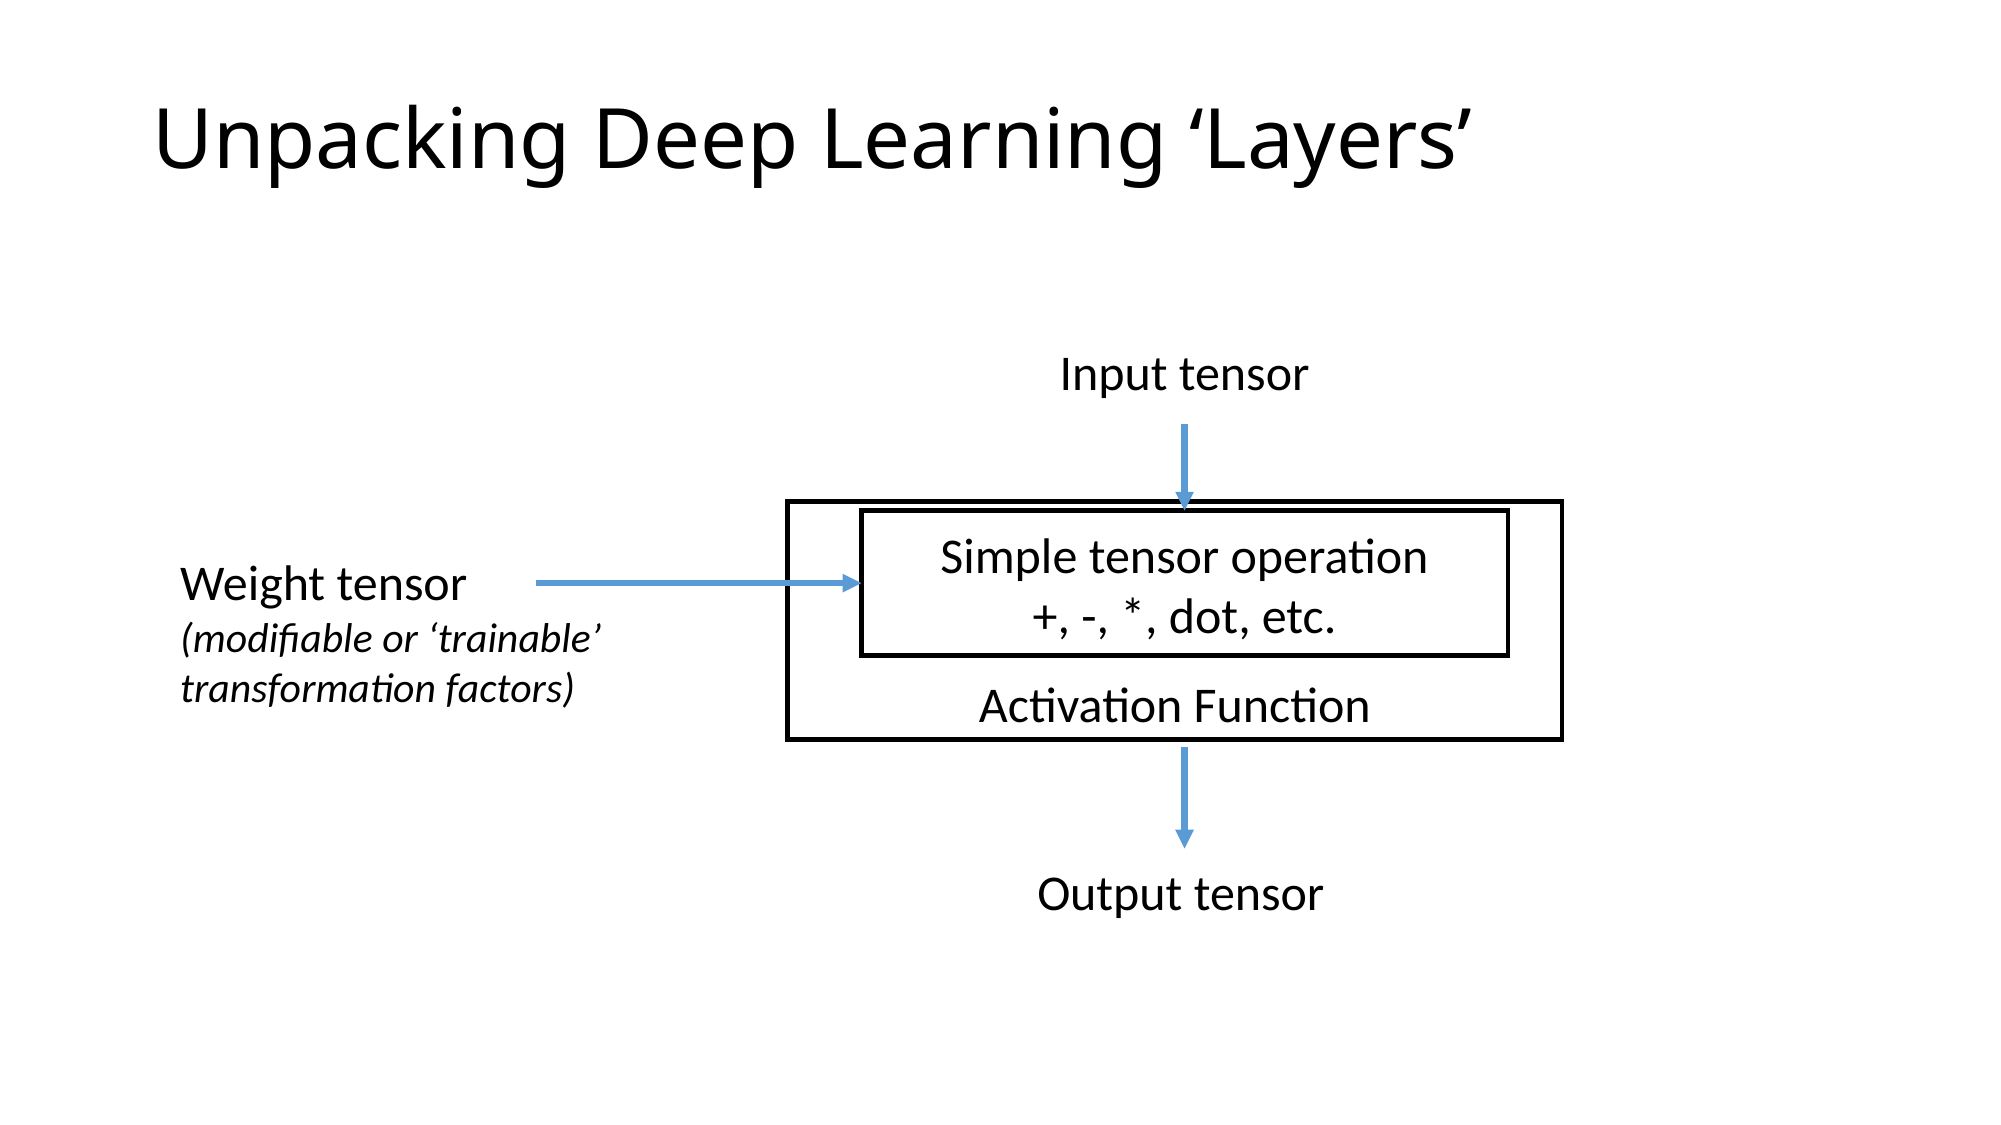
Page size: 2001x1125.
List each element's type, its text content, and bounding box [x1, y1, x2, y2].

text_box Output tensor [944, 853, 1418, 929]
title Unpacking Deep Learning ‘Layers’ [137, 59, 1863, 224]
text_box Simple tensor operation +, -, *, dot, etc. [860, 509, 1509, 657]
text_box Input tensor [948, 333, 1421, 409]
text_box Activation Function [787, 500, 1563, 740]
text_box Weight tensor (modifiable or ‘trainable’ transformation factors) [165, 543, 788, 718]
